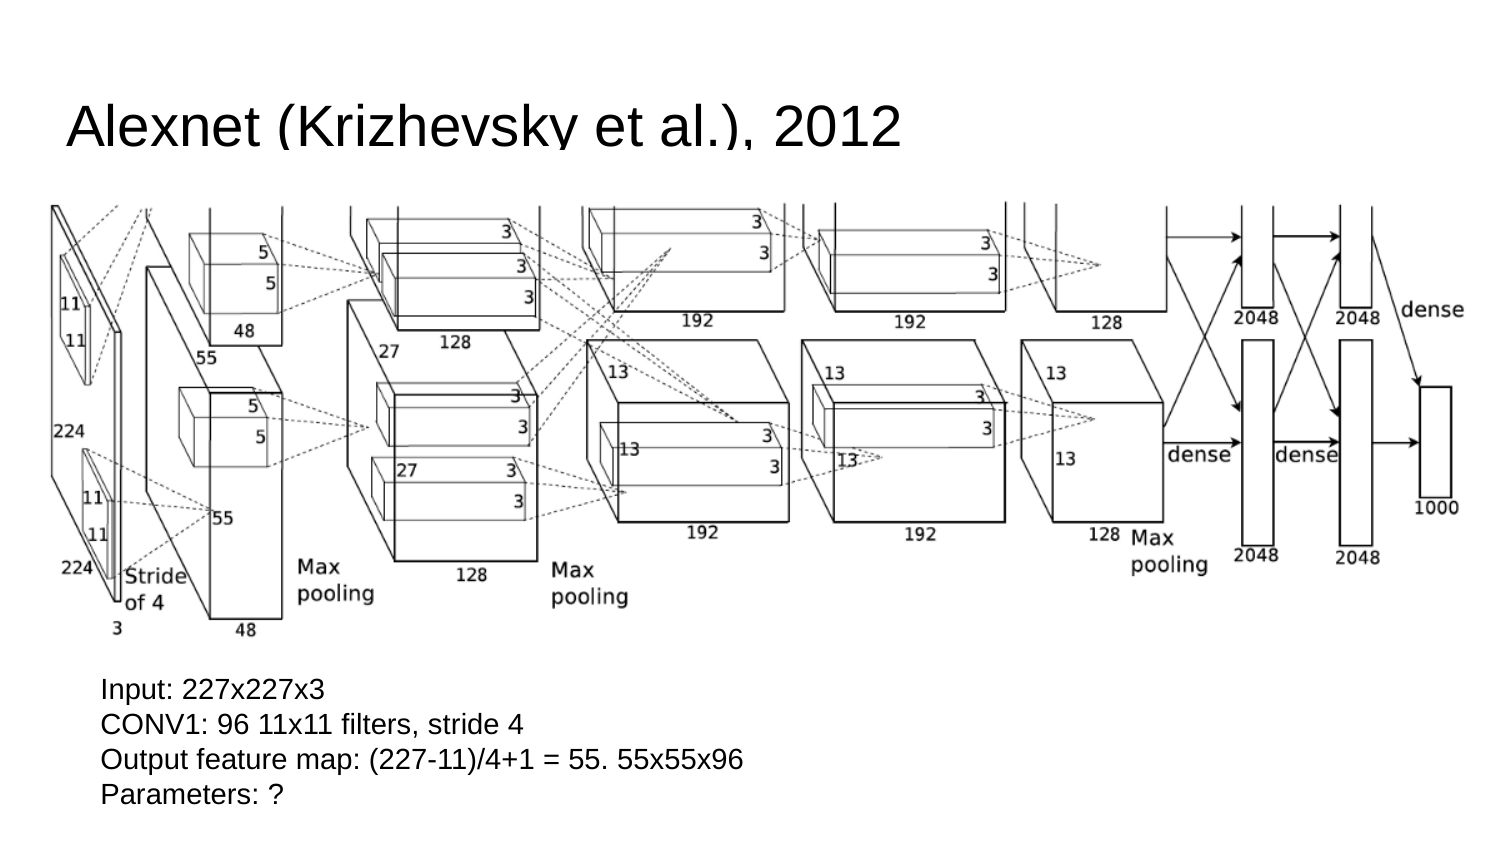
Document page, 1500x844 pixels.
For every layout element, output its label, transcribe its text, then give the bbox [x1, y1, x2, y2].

picture [0, 150, 1500, 669]
list Input: 227x227x3 CONV1: 96 11x11 filters, stride 4 Output feature map: (227-11)/4+1 = 55. 55x55x96 Parameters: ? [85, 677, 1421, 838]
title Alexnet (Krizhevsky et al.), 2012 [51, 72, 1449, 149]
